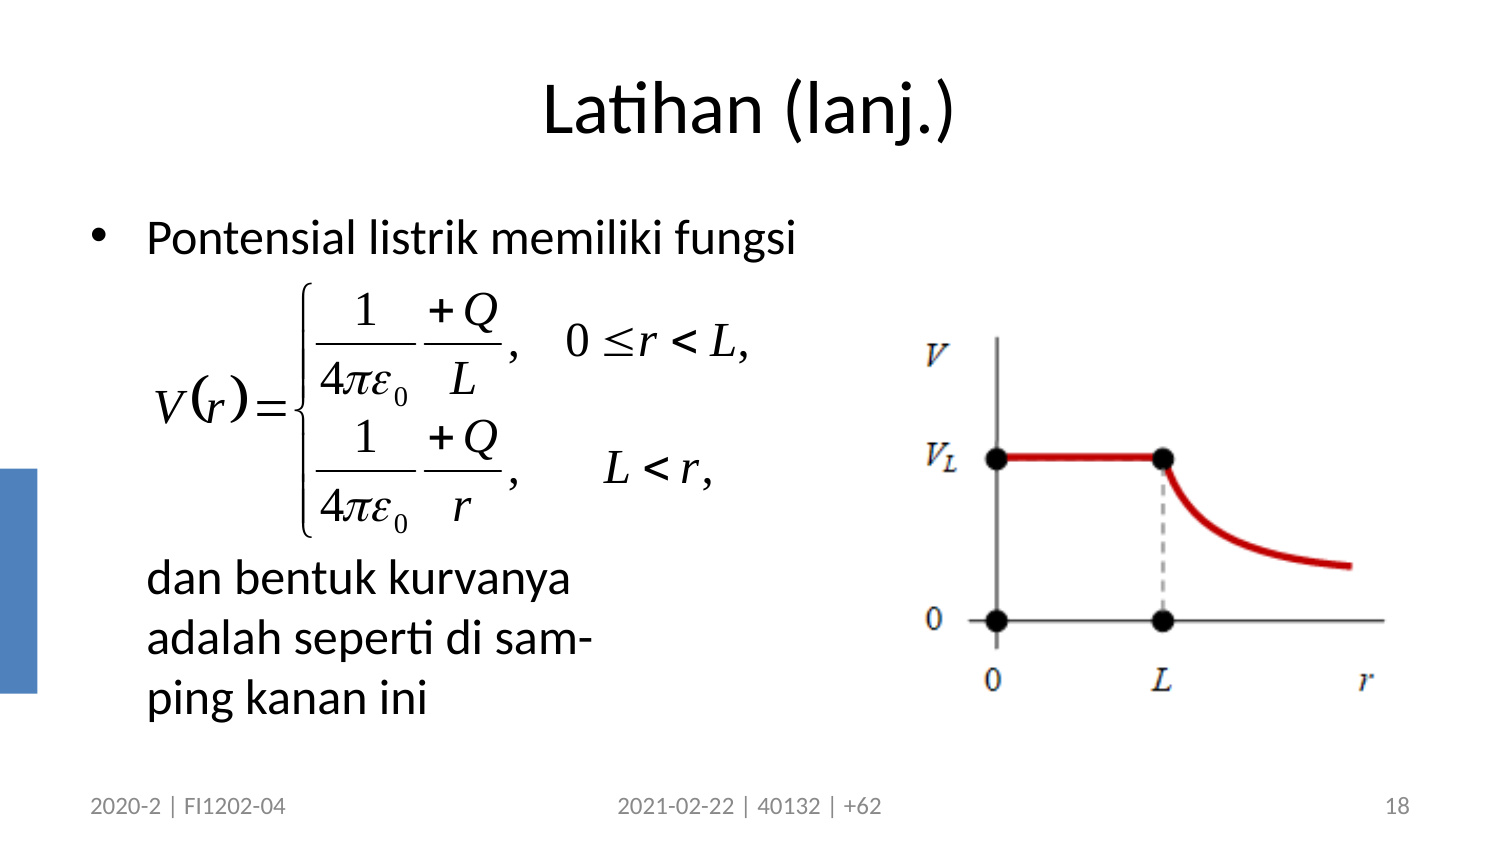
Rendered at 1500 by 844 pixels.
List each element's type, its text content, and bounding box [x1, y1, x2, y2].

picture [892, 323, 1406, 721]
title Latihan (lanj.) [74, 33, 1426, 175]
slide_number 2020-2 | FI1202-04 [75, 782, 463, 827]
list Pontensial listrik memiliki fungsi dan bentuk kurvanya adalah seperti di sam- ping kanan ini [74, 196, 1426, 754]
slide_number 18 [1074, 782, 1425, 827]
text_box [149, 271, 760, 550]
footer 2021-02-22 | 40132 | +62 [512, 782, 988, 827]
